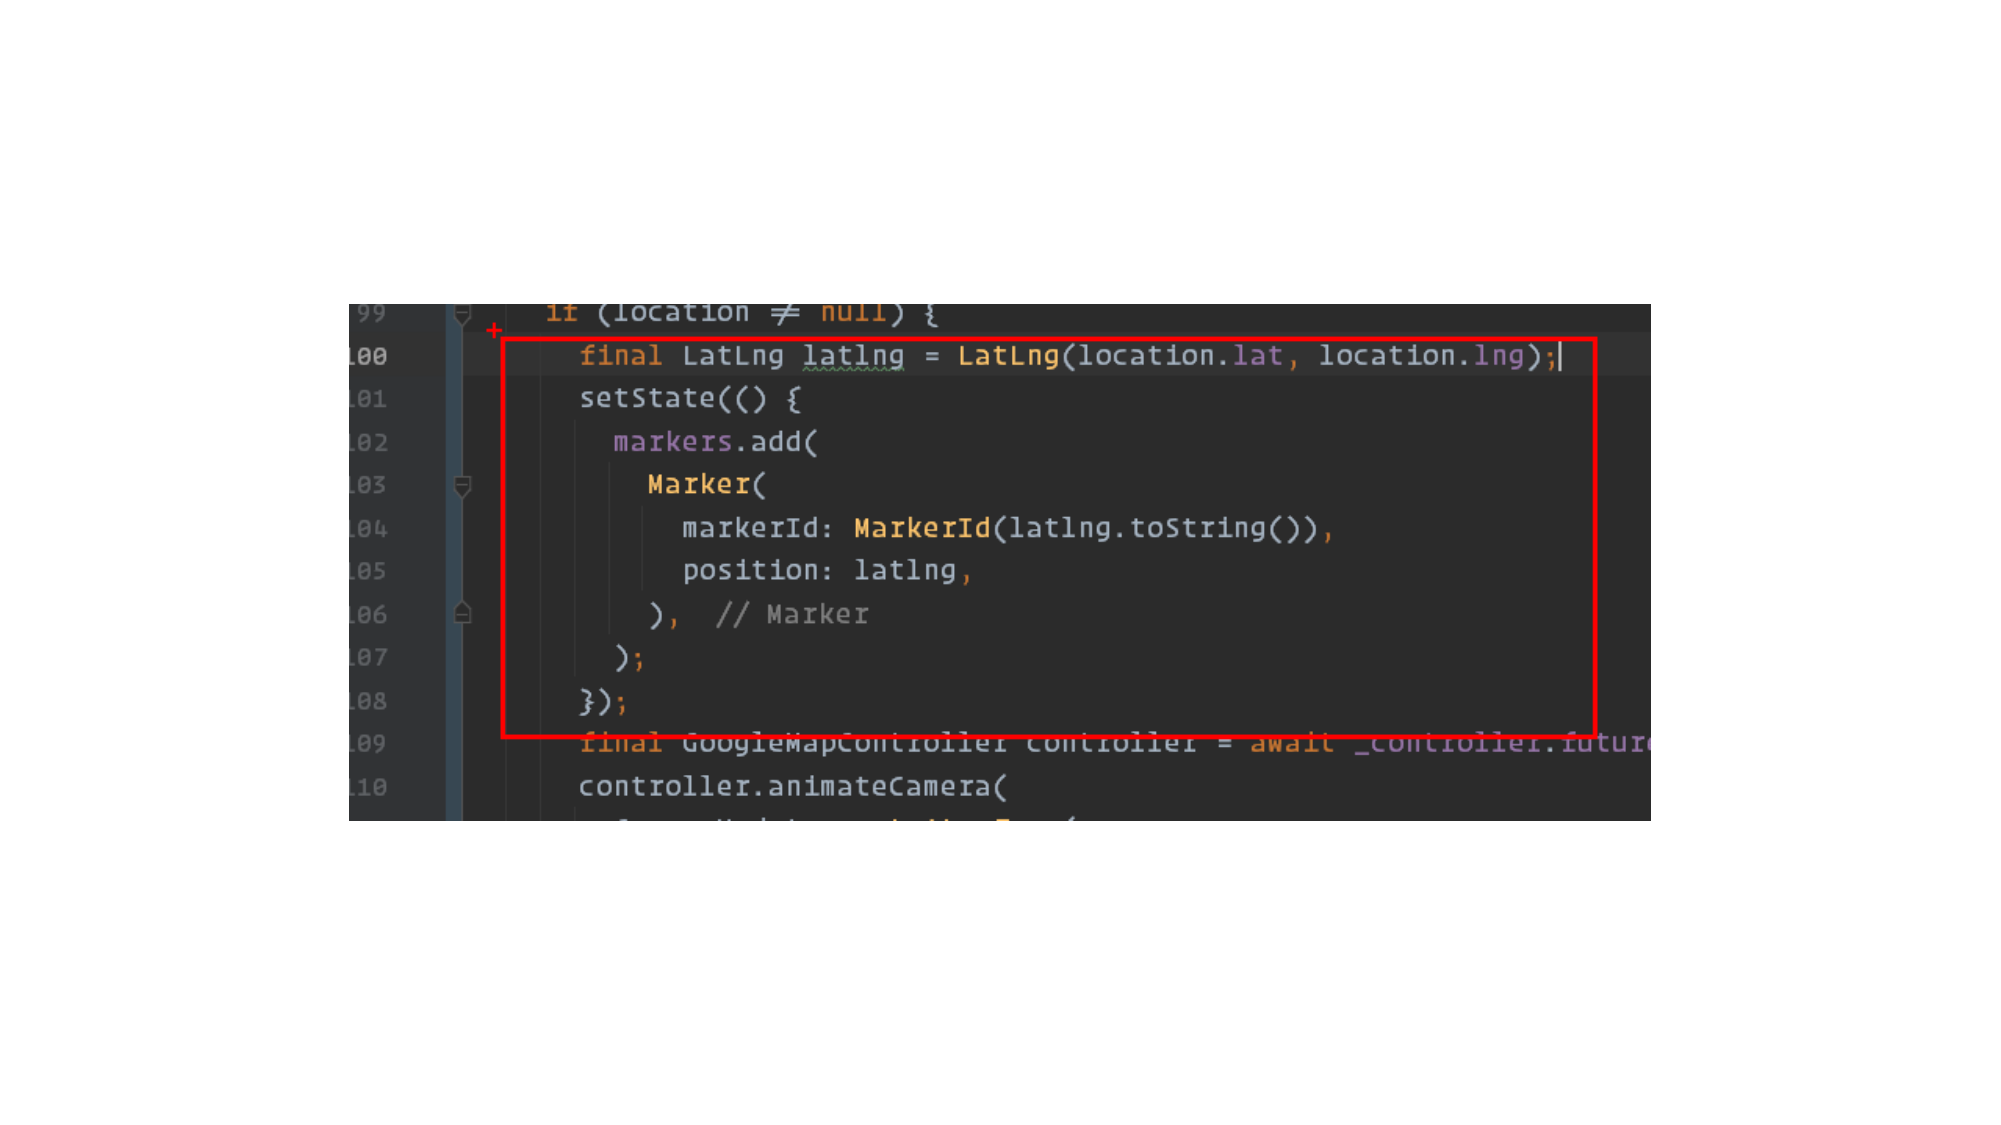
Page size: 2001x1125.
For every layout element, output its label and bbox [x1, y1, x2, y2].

picture [349, 304, 1651, 821]
